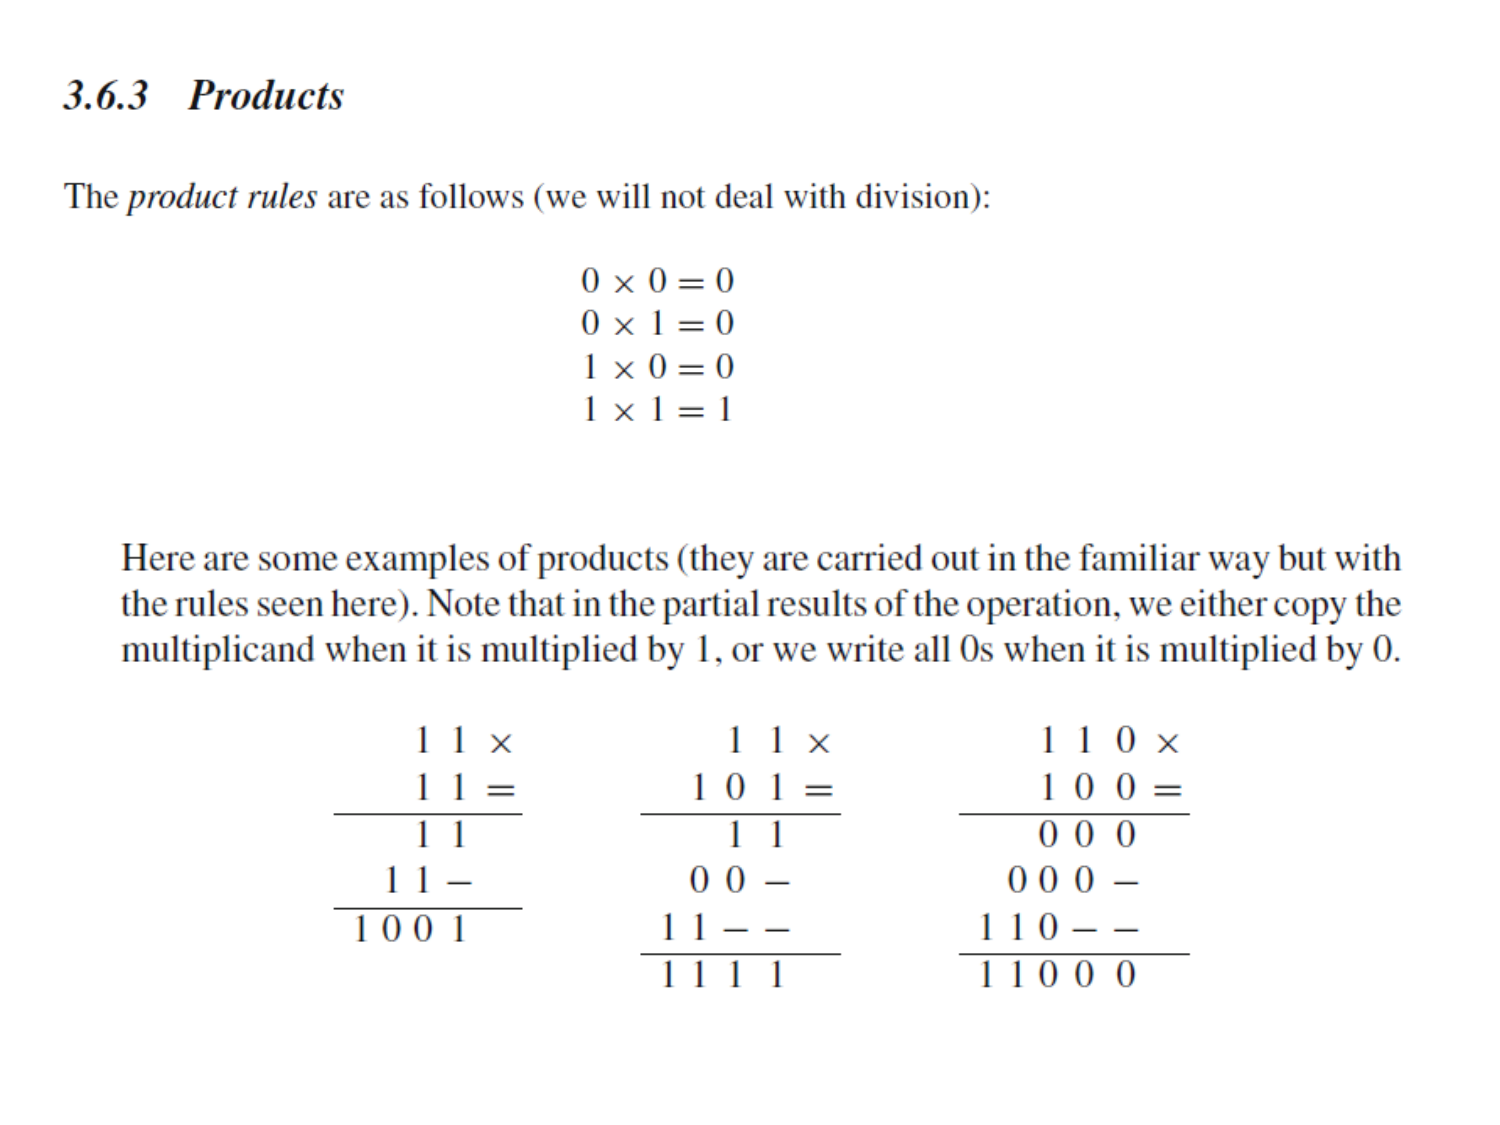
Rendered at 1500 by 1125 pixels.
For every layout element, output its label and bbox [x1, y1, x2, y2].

picture [88, 526, 1438, 1006]
picture [40, 66, 1254, 433]
